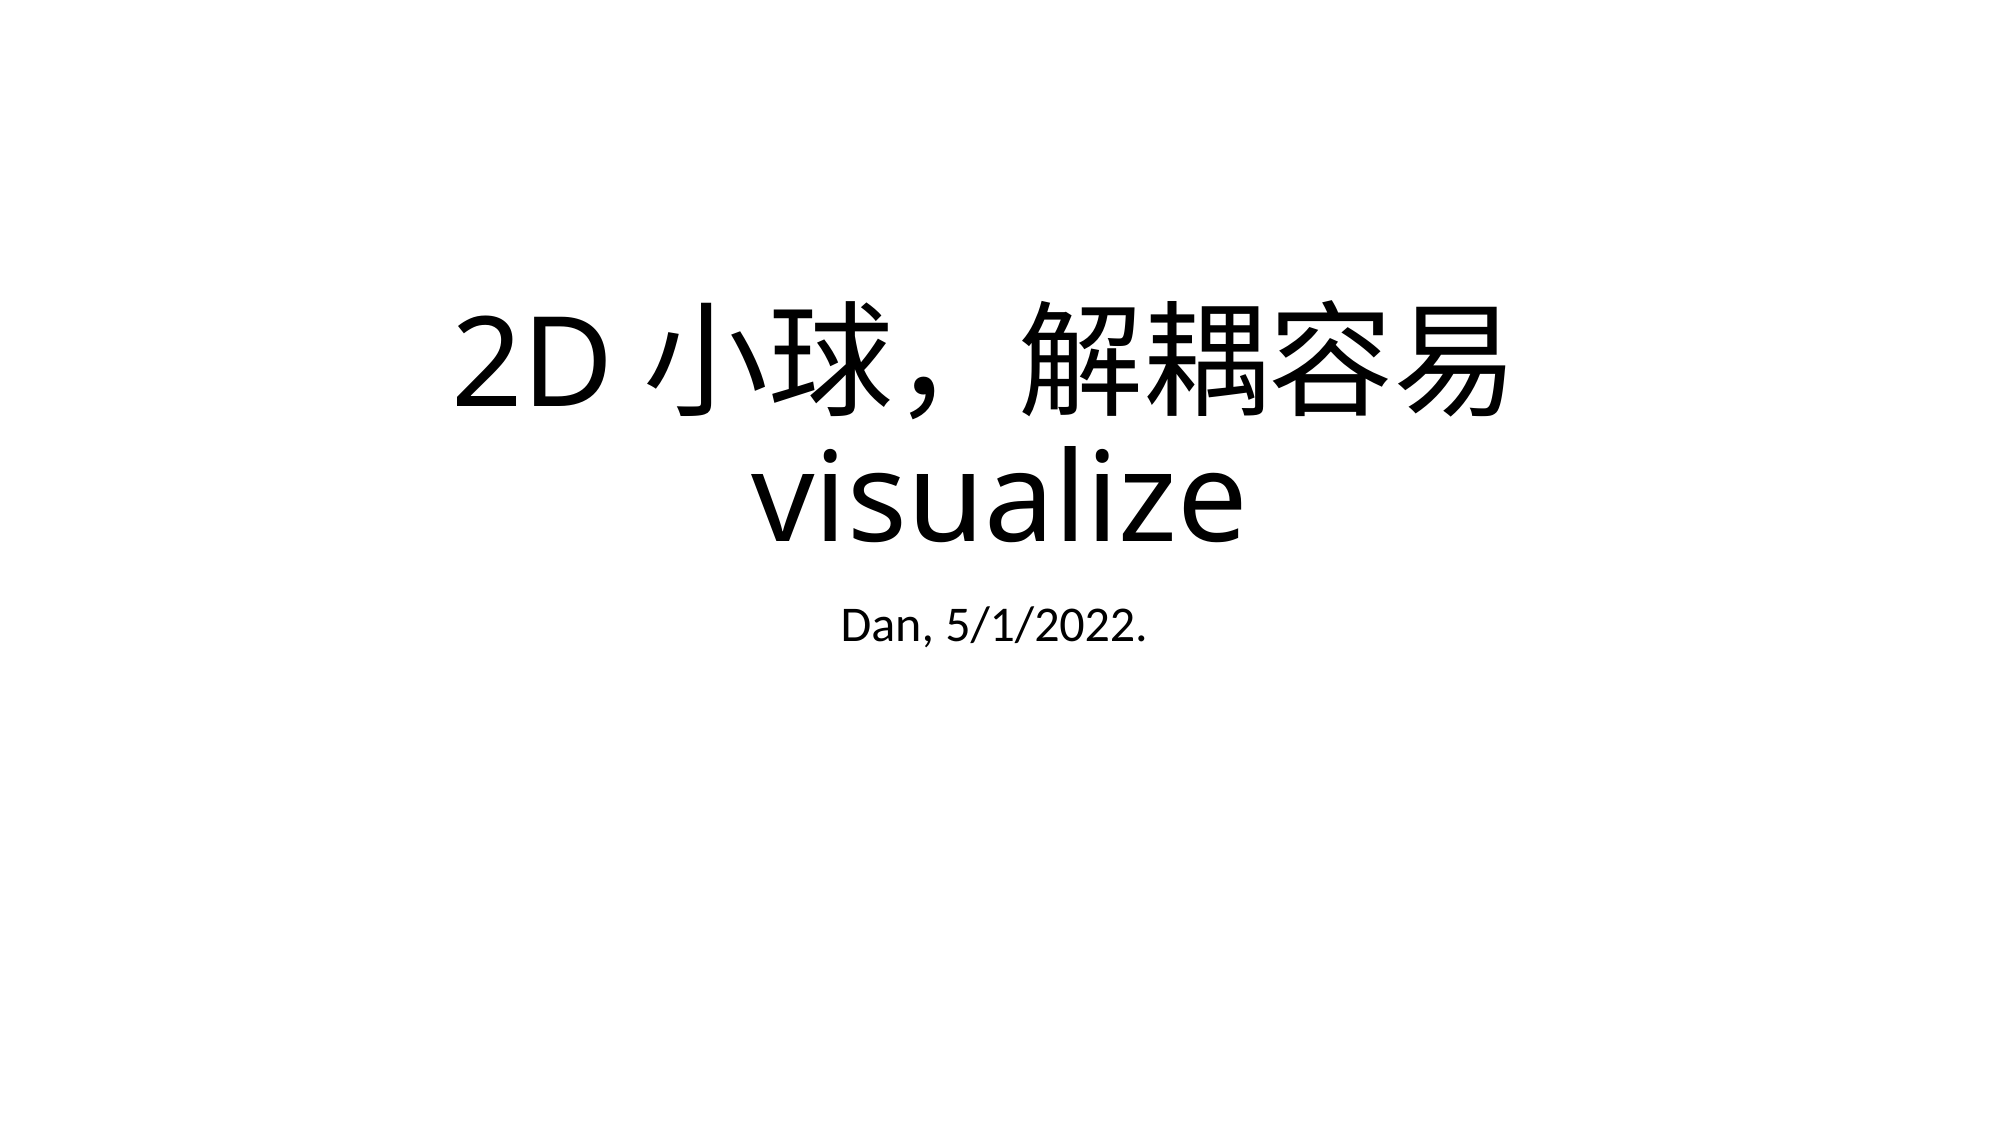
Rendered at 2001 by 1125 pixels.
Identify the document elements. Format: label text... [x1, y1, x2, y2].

title 2D小球，解耦容易visualize [249, 184, 1750, 576]
subtitle Dan, 5/1/2022. [249, 590, 1750, 863]
